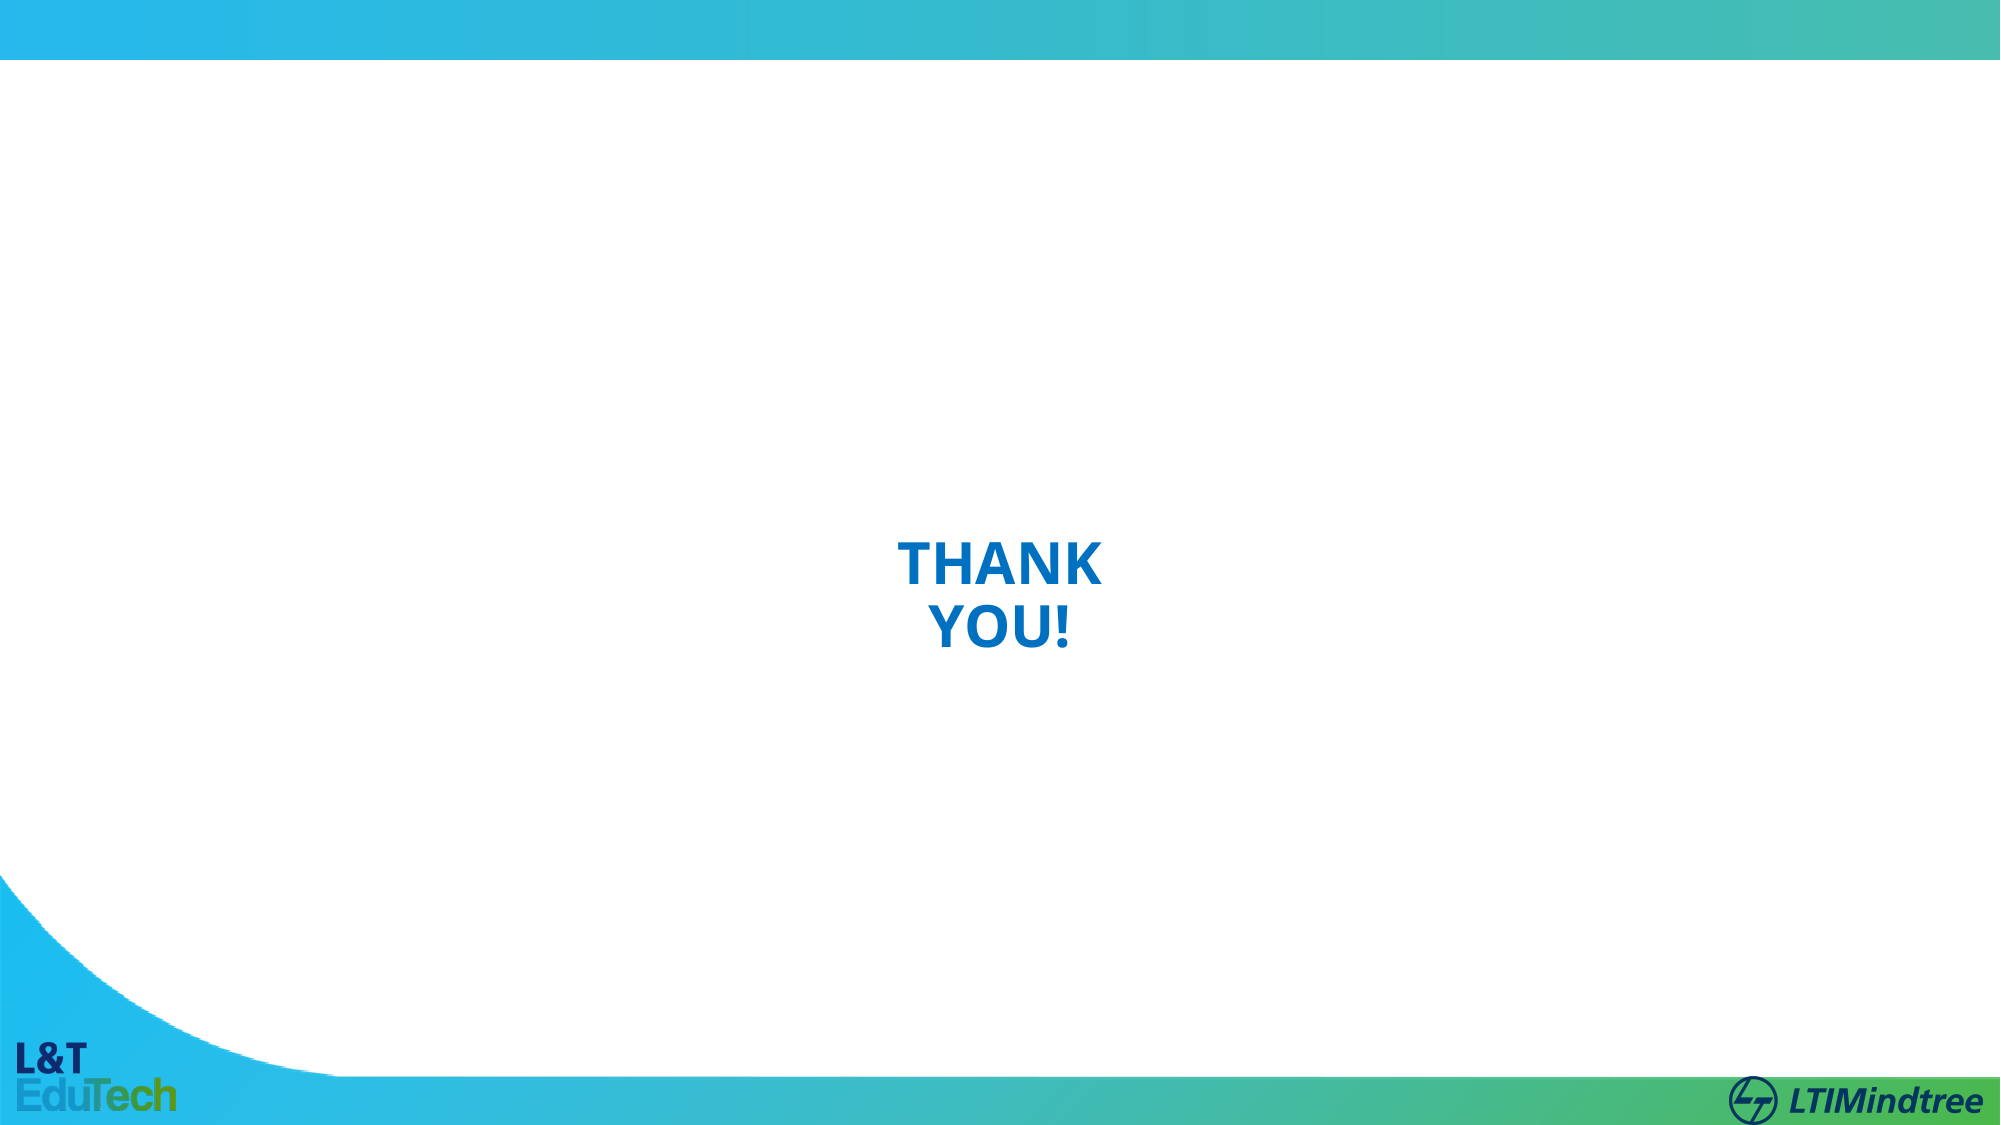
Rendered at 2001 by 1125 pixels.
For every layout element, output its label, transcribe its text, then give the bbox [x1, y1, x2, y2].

list THANK YOU! [821, 526, 1179, 599]
picture [0, 875, 2000, 1125]
